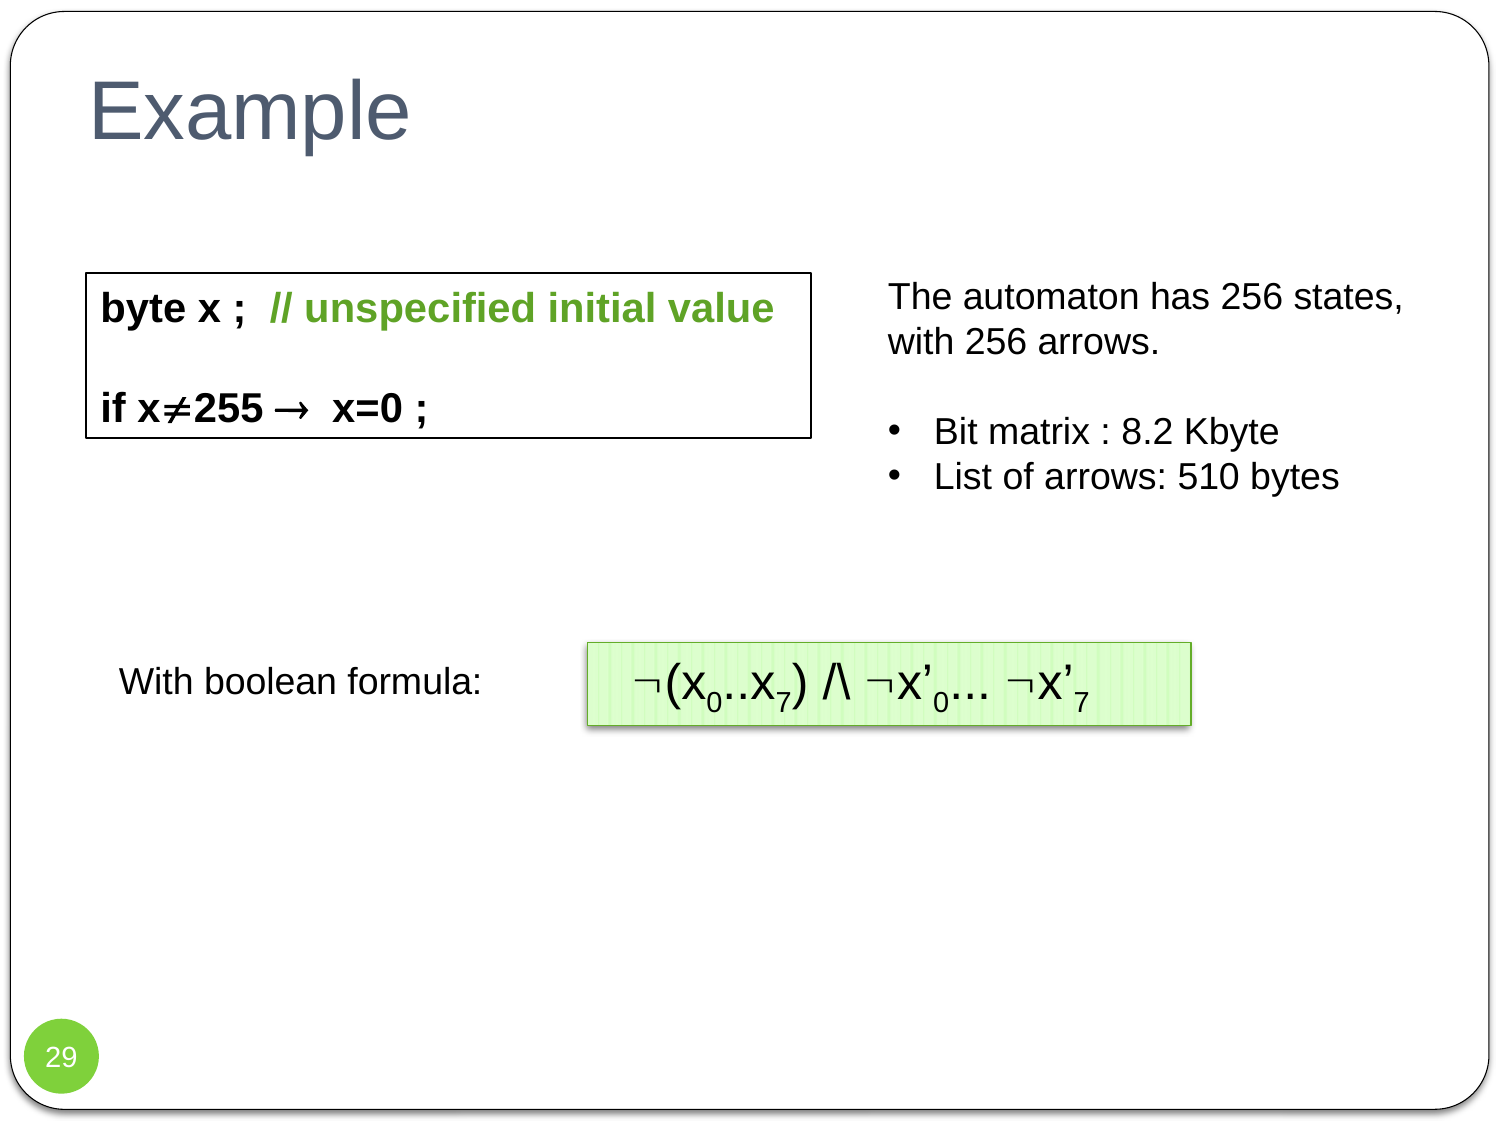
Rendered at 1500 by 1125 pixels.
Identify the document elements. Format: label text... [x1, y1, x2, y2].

text_box The automaton has 256 states, with 256 arrows. Bit matrix : 8.2 Kbyte List of arrows: 510 bytes [873, 264, 1449, 504]
title Example [72, 44, 1426, 172]
text_box byte x ; // unspecified initial value if x255  x=0 ; [85, 272, 812, 439]
text_box (x0..x7) /\ x’0... x’7 [587, 642, 1192, 726]
slide_number 29 [23, 1018, 99, 1094]
text_box With boolean formula: [104, 649, 498, 710]
